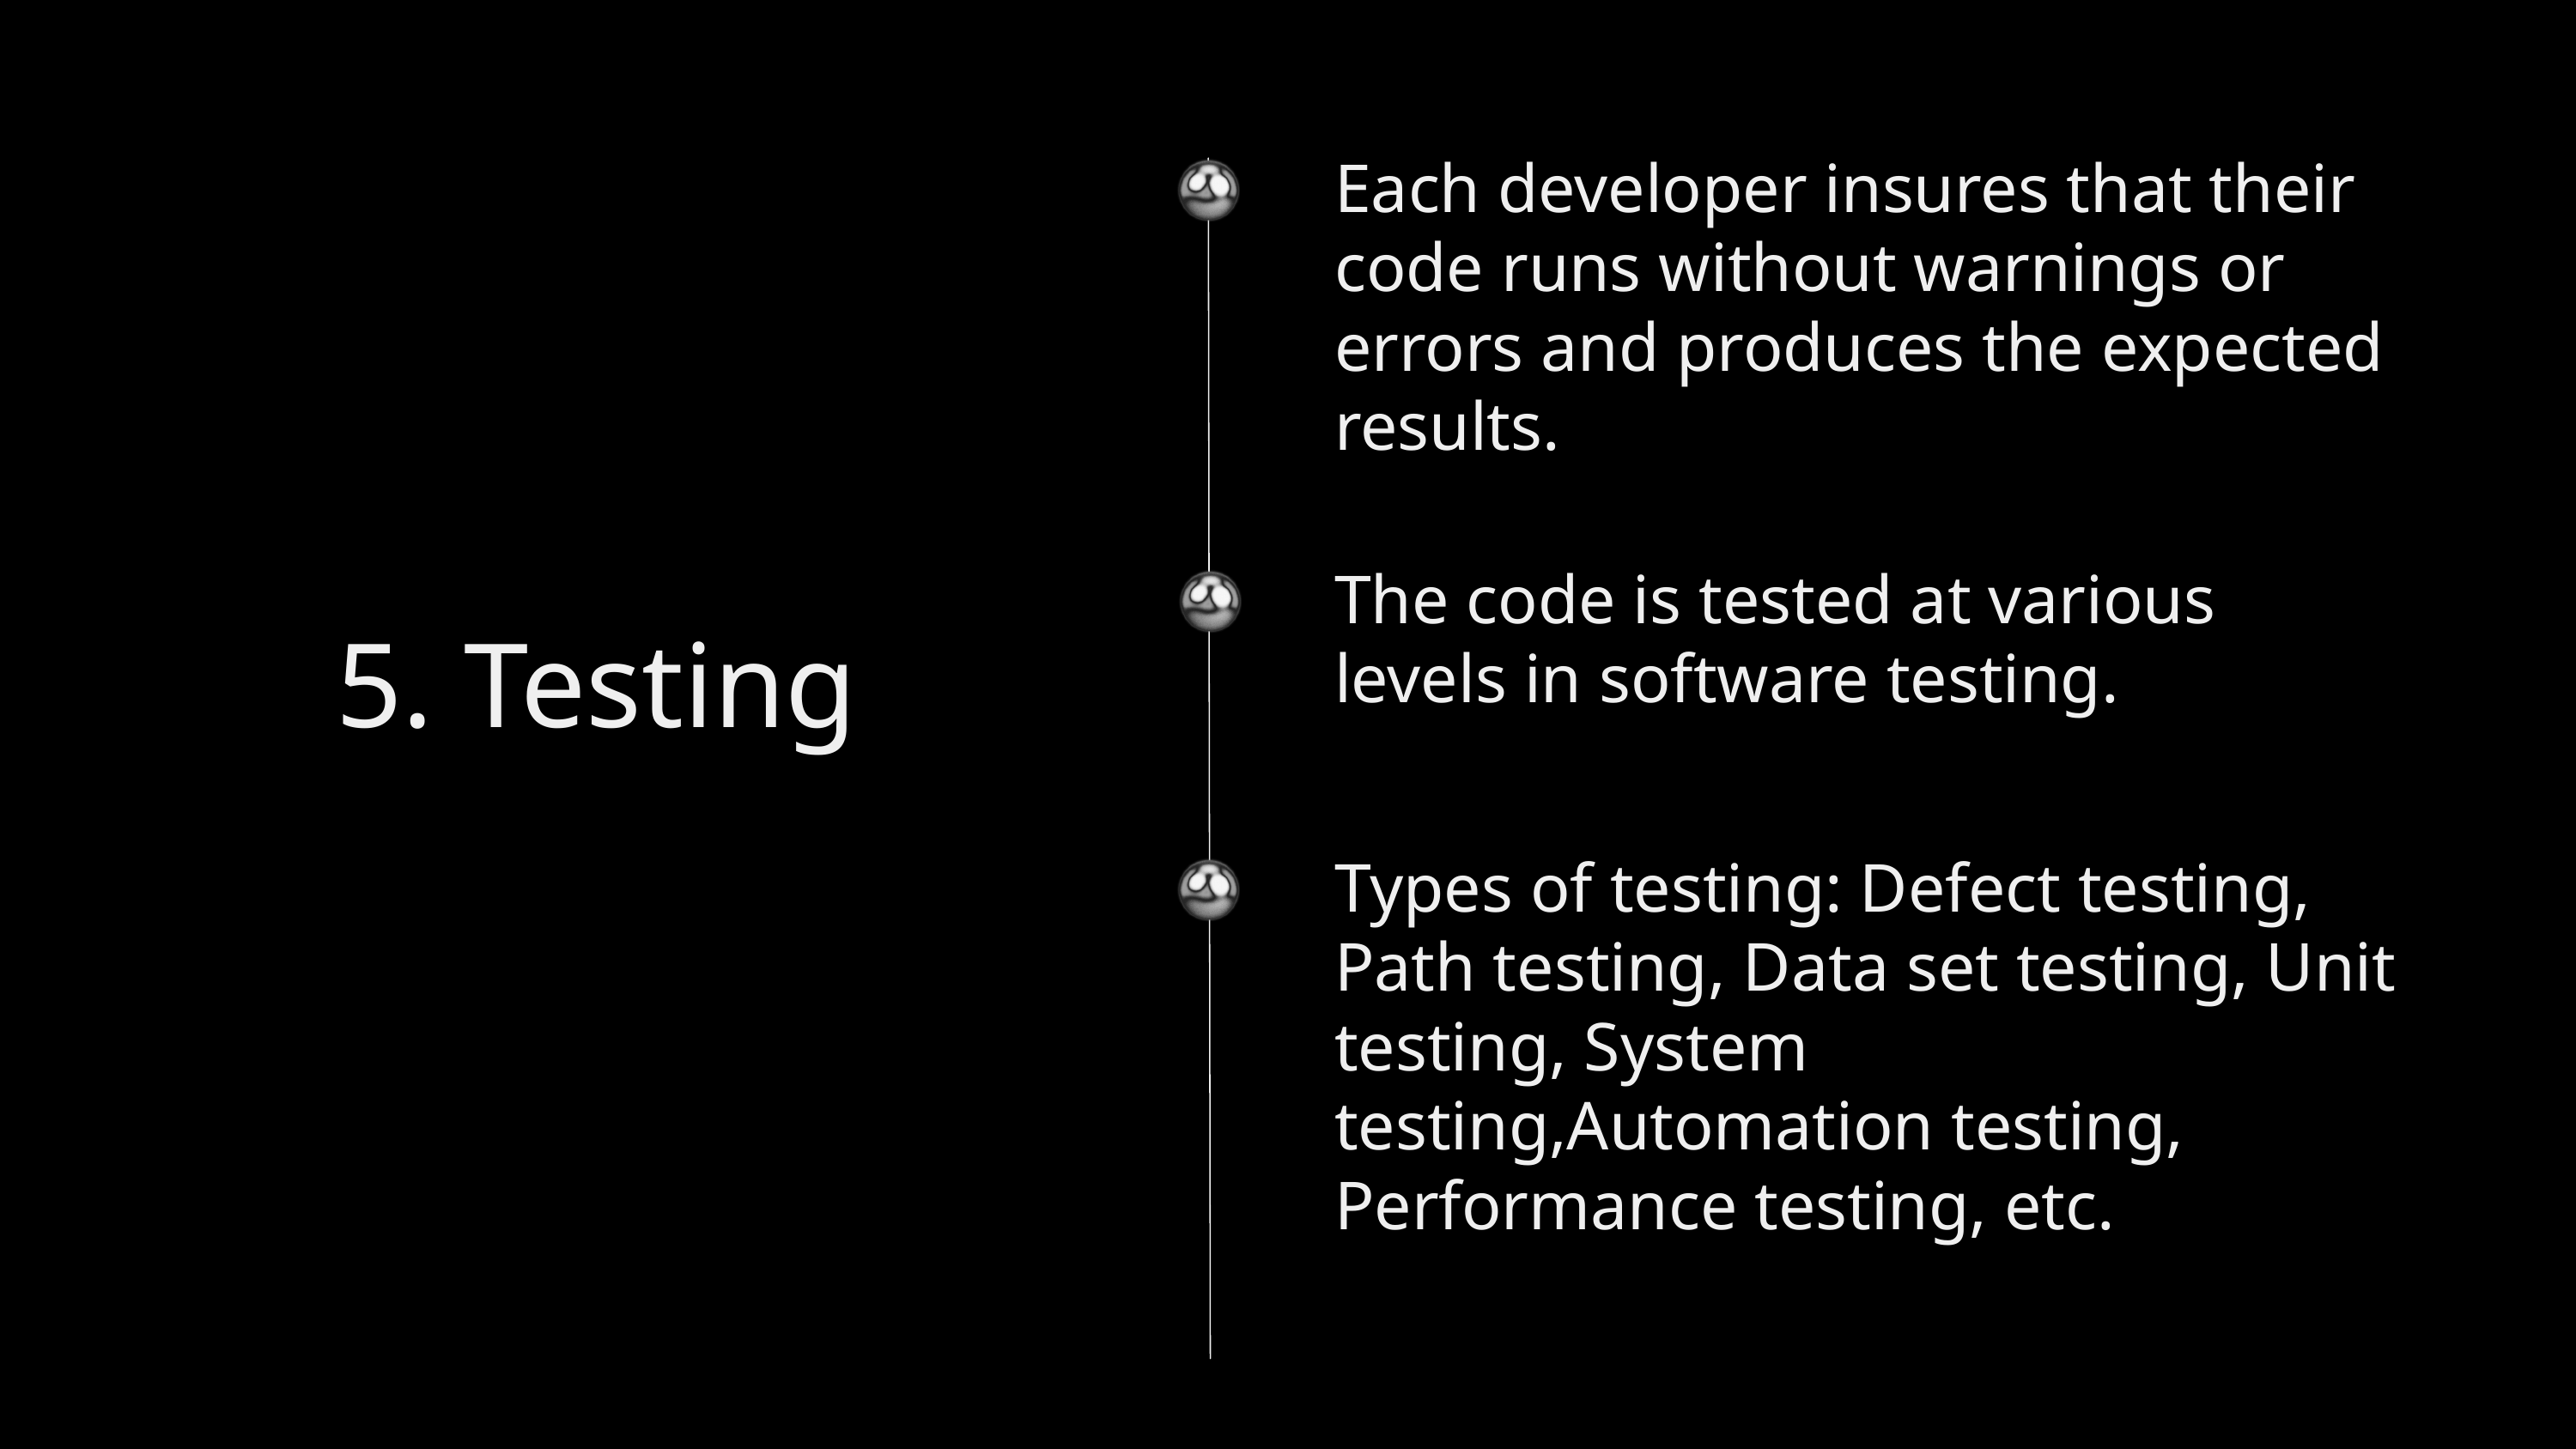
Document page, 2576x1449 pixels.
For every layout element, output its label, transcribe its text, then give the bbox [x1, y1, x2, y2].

text_box [1176, 858, 1241, 922]
text_box Types of testing: Defect testing, Path testing, Data set testing, Unit testing, System testing,Automation testing, Performance testing, etc. [1334, 846, 2400, 1243]
text_box [1176, 158, 1241, 222]
text_box Each developer insures that their code runs without warnings or errors and produces the expected results. [1334, 146, 2400, 464]
text_box The code is tested at various levels in software testing. [1334, 557, 2400, 717]
text_box 5. Testing [56, 611, 1138, 751]
text_box [1178, 569, 1242, 634]
